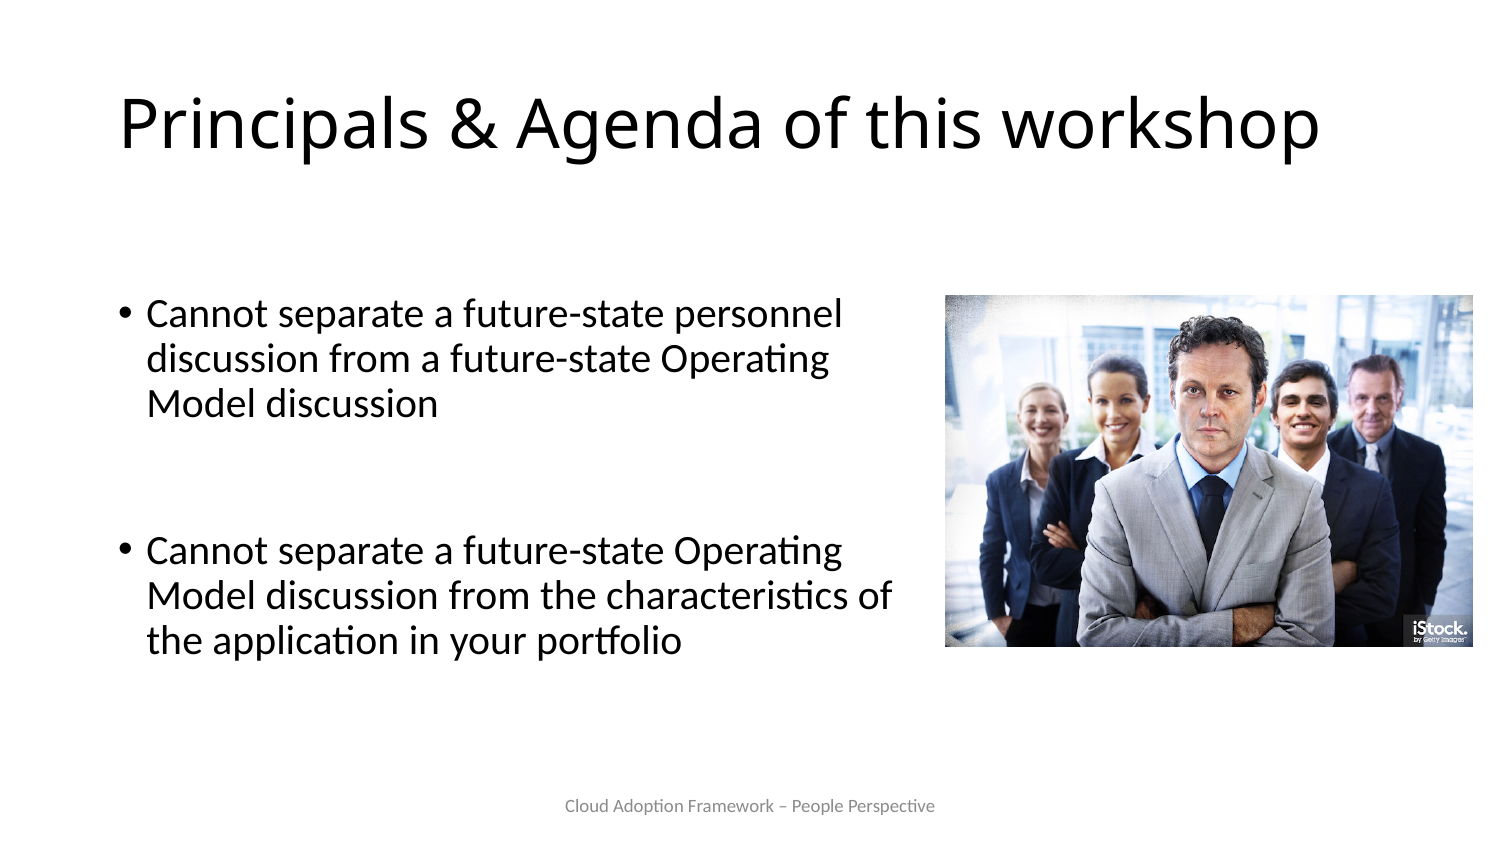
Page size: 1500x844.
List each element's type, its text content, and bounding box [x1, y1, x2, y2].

list Cannot separate a future-state personnel discussion from a future-state Operating Model discussion Cannot separate a future-state Operating Model discussion from the characteristics of the application in your portfolio [103, 284, 950, 747]
title Principals & Agenda of this workshop [103, 44, 1397, 208]
picture [945, 295, 1473, 647]
footer Cloud Adoption Framework – People Perspective [496, 782, 1004, 827]
